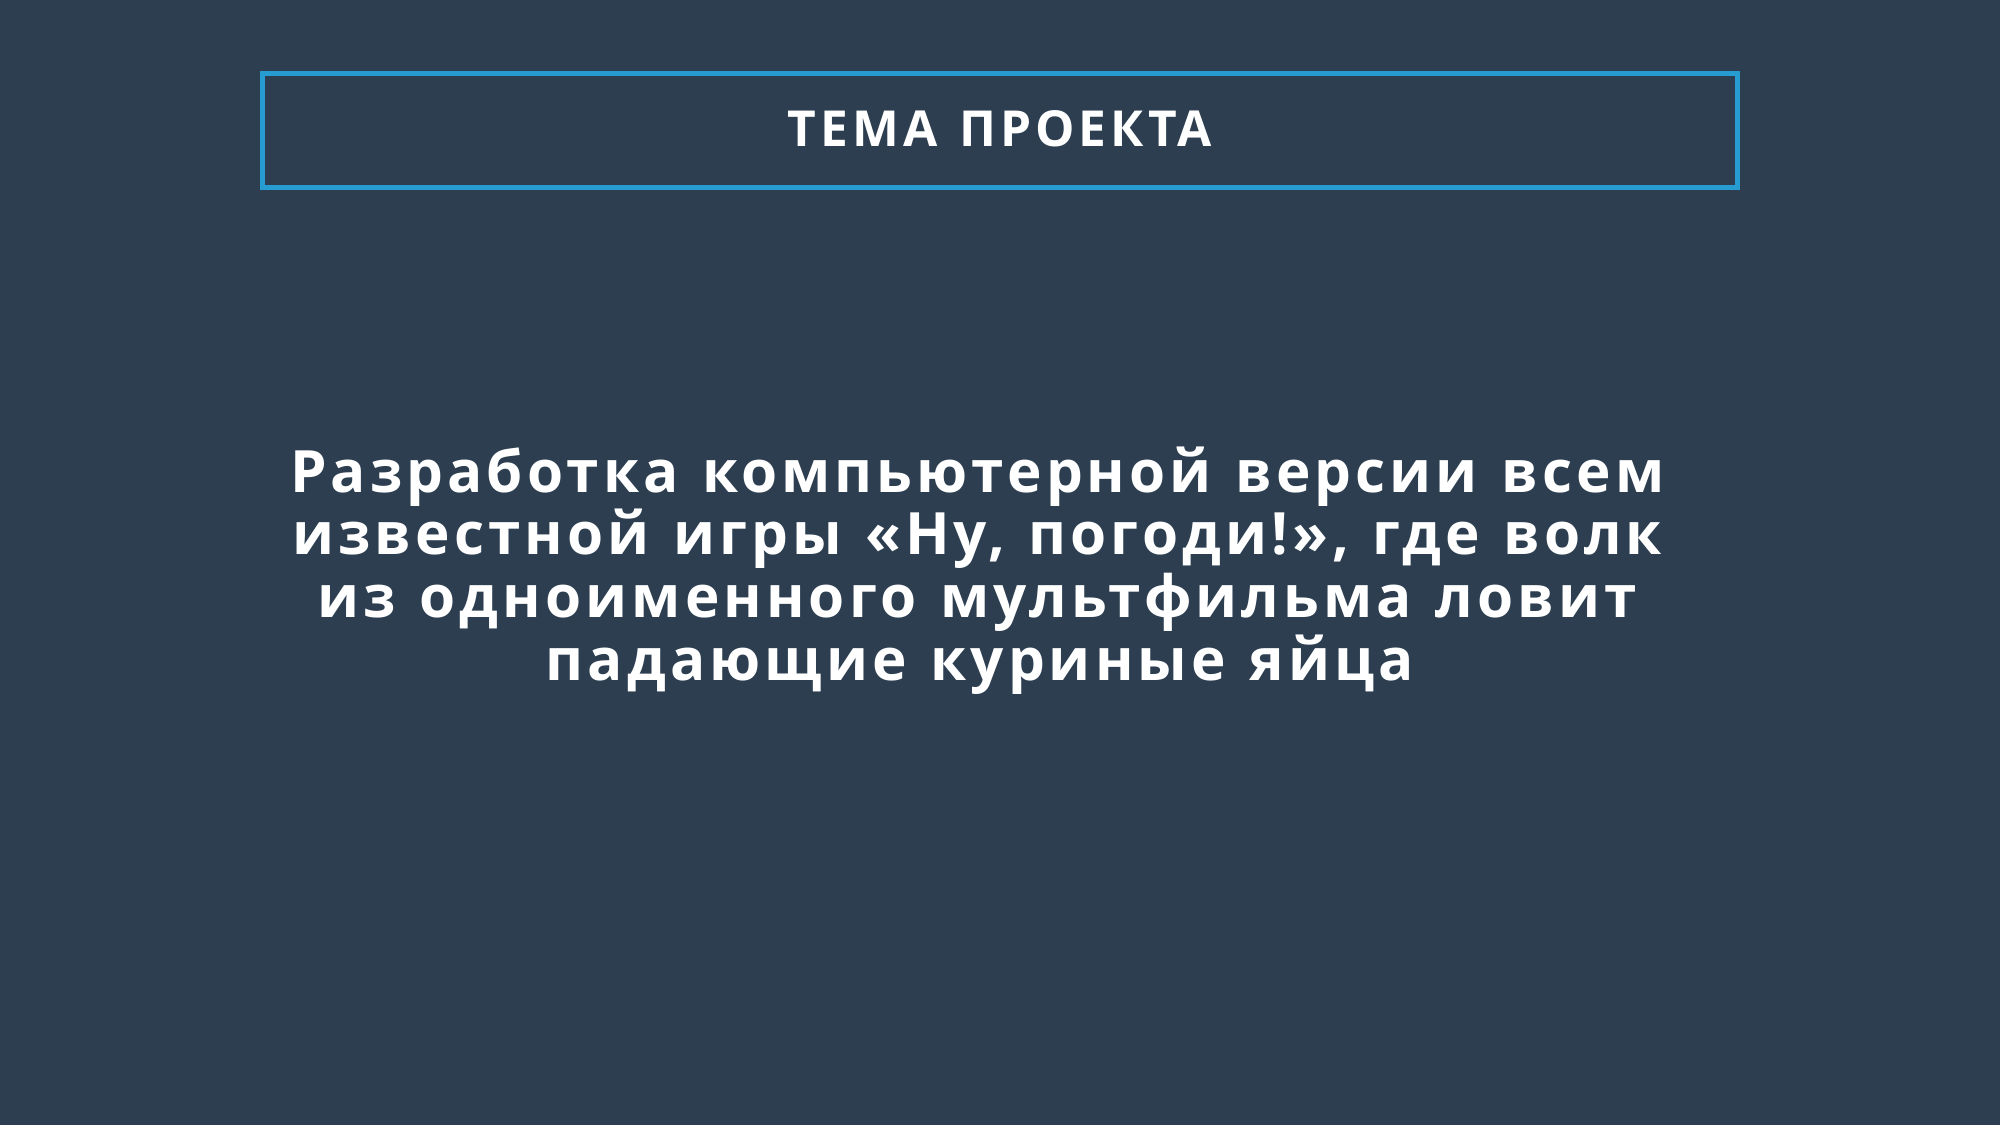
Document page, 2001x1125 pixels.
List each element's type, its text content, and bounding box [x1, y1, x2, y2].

text_box Разработка компьютерной версии всем известной игры «Ну, погоди!», где волк из одноименного мультфильма ловит падающие куриные яйца [242, 349, 1718, 786]
text_box ТЕМА ПРОЕКТА [262, 73, 1738, 188]
